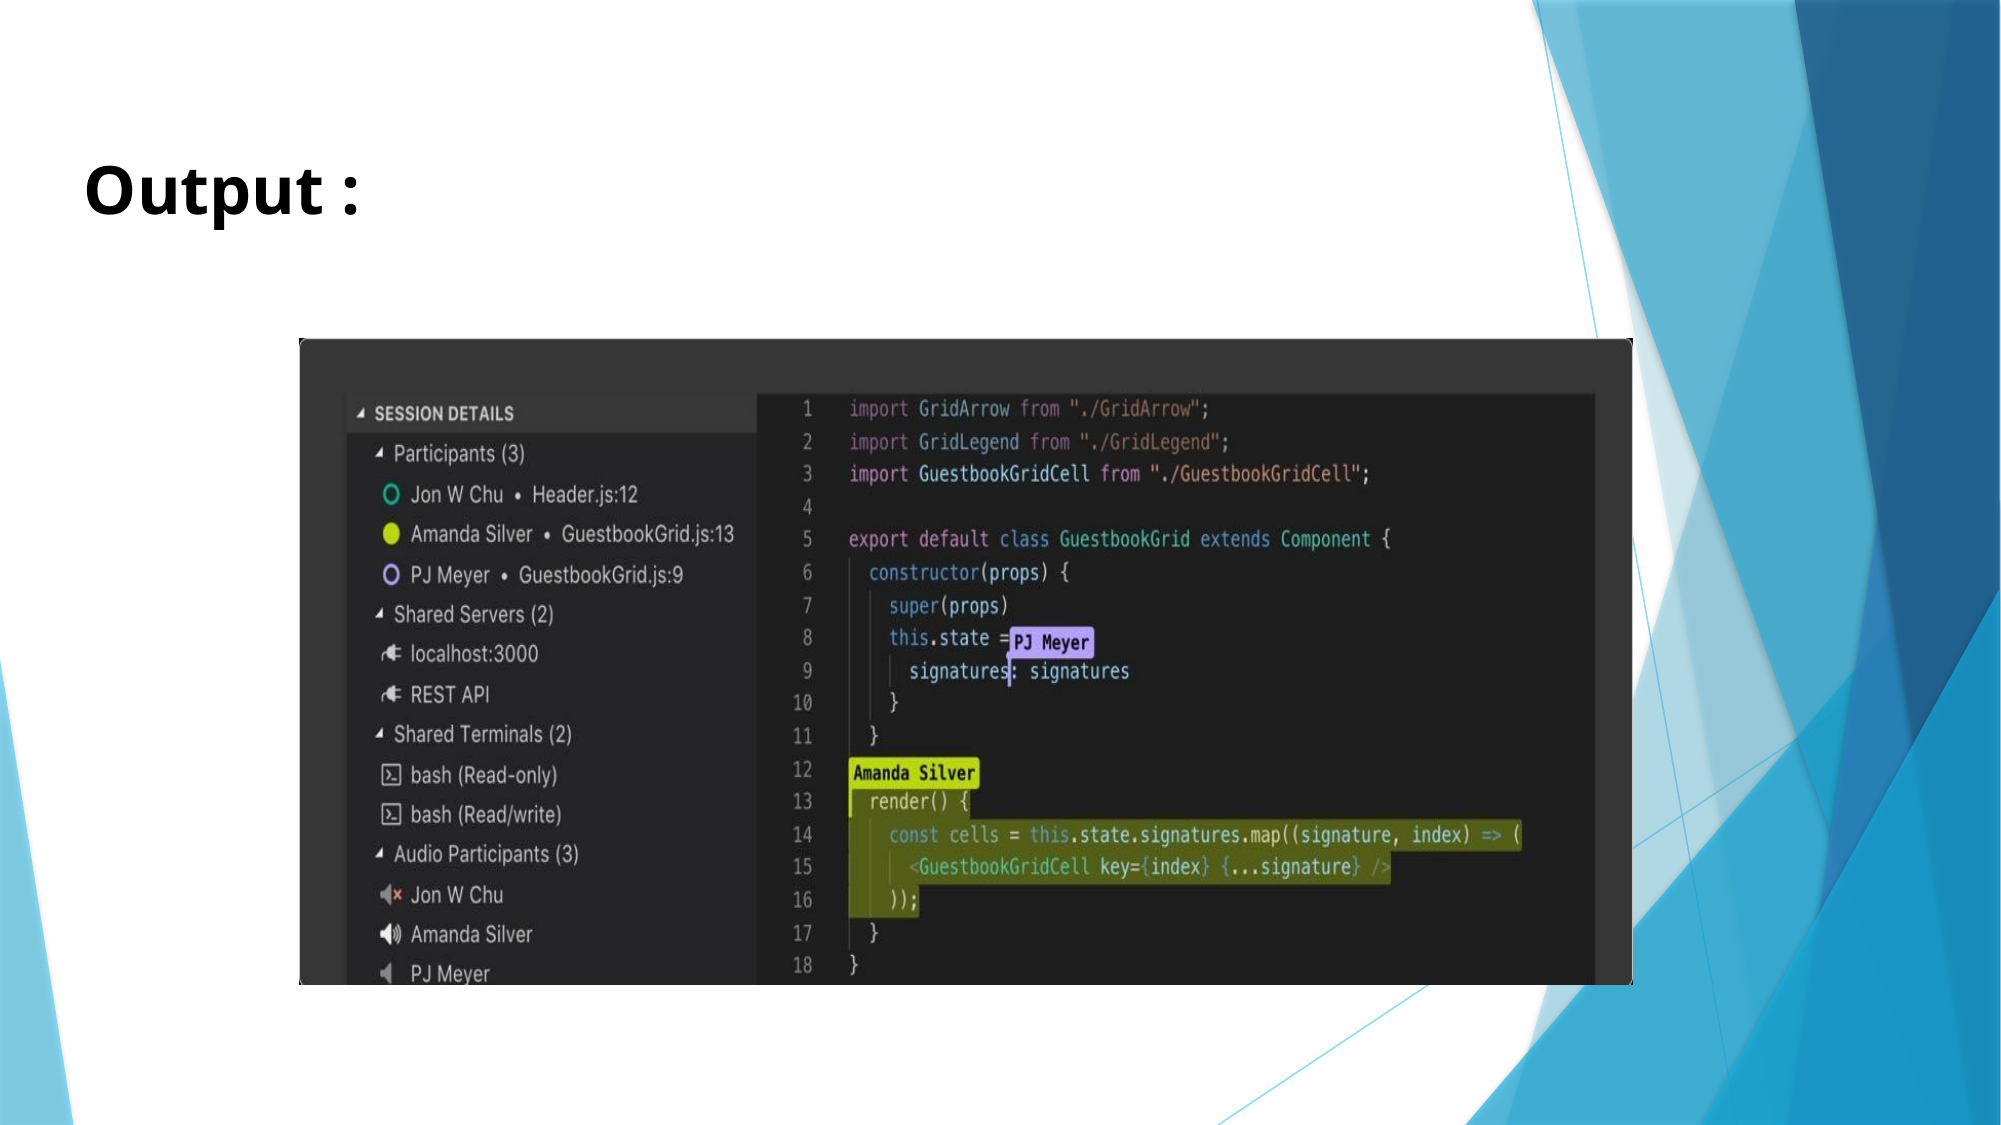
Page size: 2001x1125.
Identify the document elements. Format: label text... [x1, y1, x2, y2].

picture [298, 338, 1633, 985]
text_box Output : [69, 140, 391, 236]
